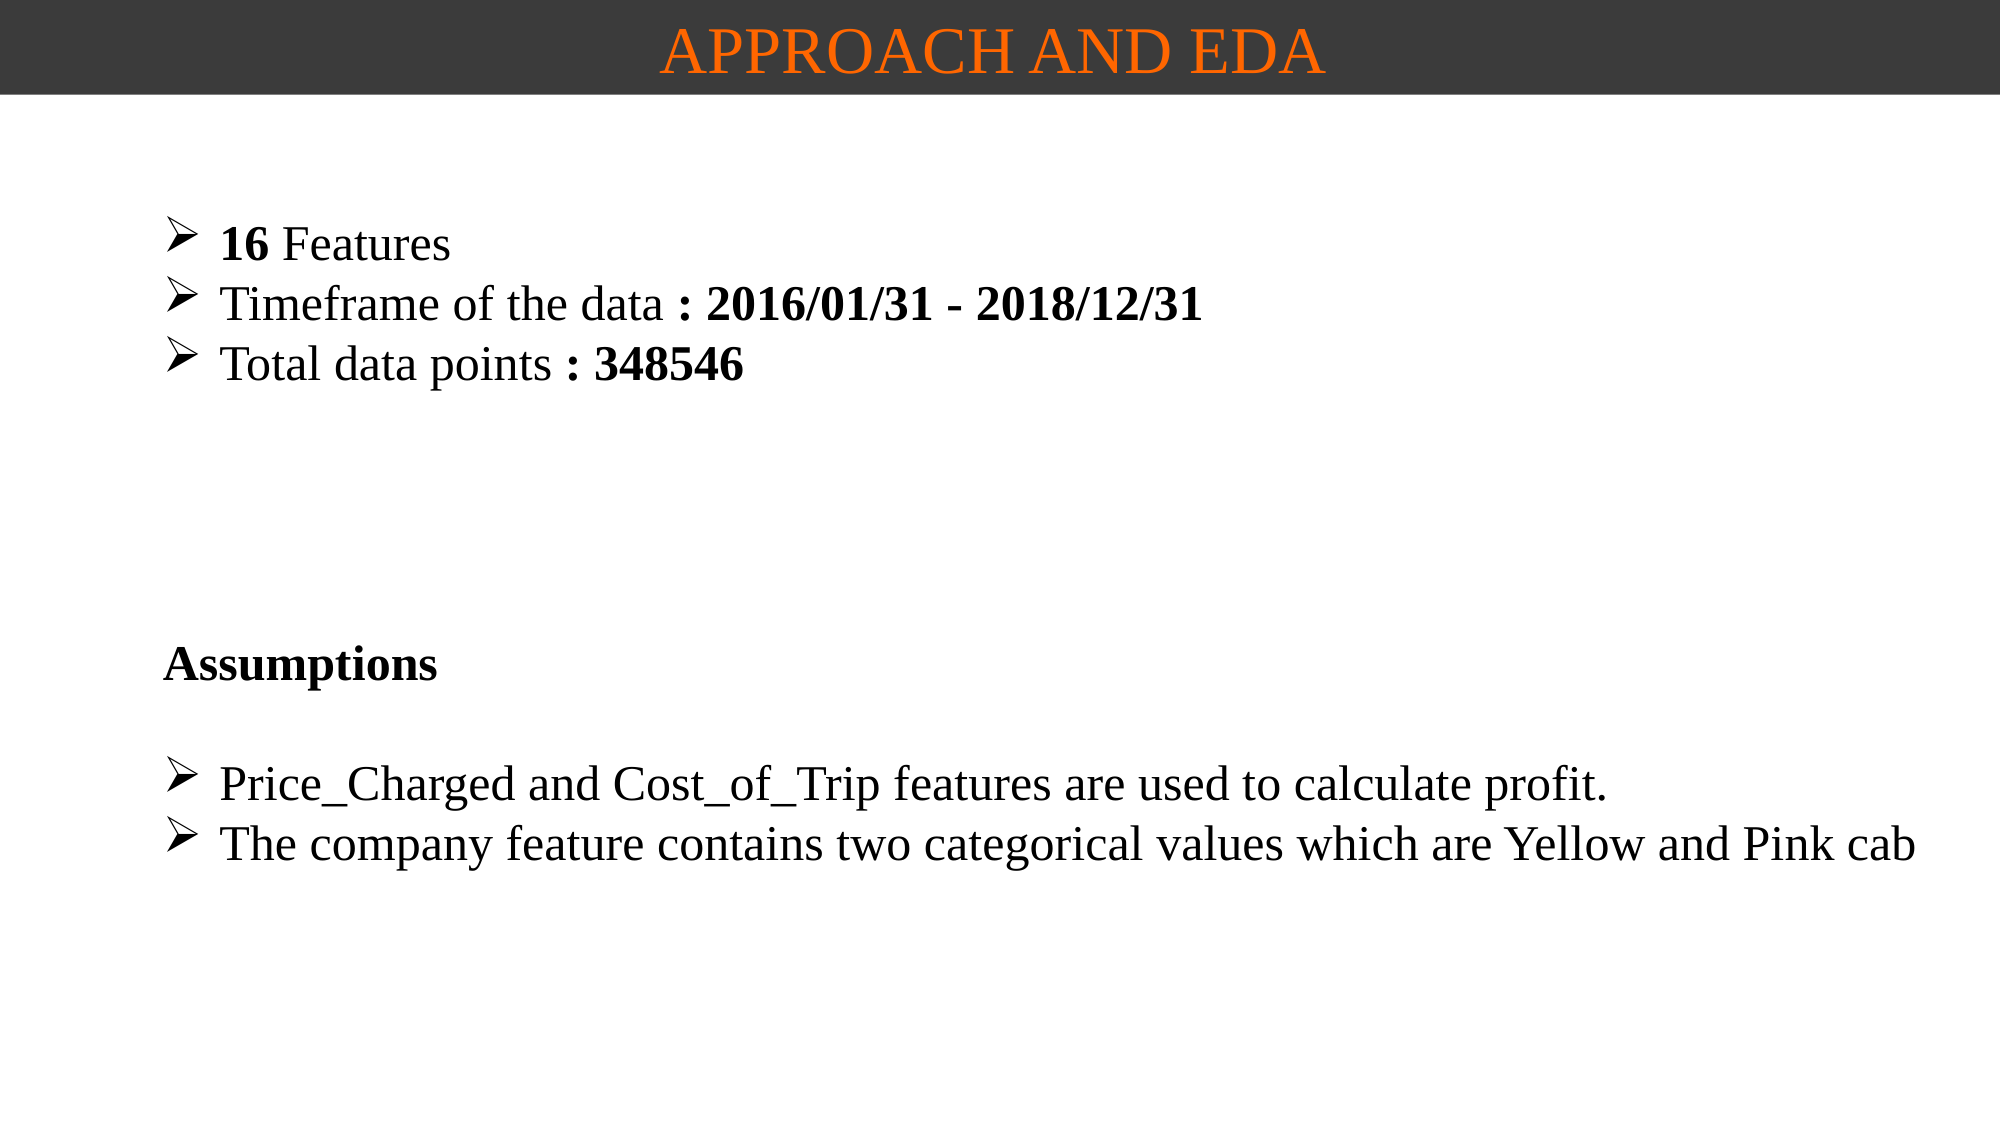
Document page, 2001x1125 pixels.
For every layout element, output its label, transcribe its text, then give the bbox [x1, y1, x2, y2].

text_box APPROACH AND EDA [0, 0, 2000, 95]
text_box 16 Features Timeframe of the data : 2016/01/31 - 2018/12/31 Total data points : 348546 Assumptions Price_Charged and Cost_of_Trip features are used to calculate profit. The company feature contains two categorical values which are Yellow and Pink cab [148, 203, 1979, 939]
